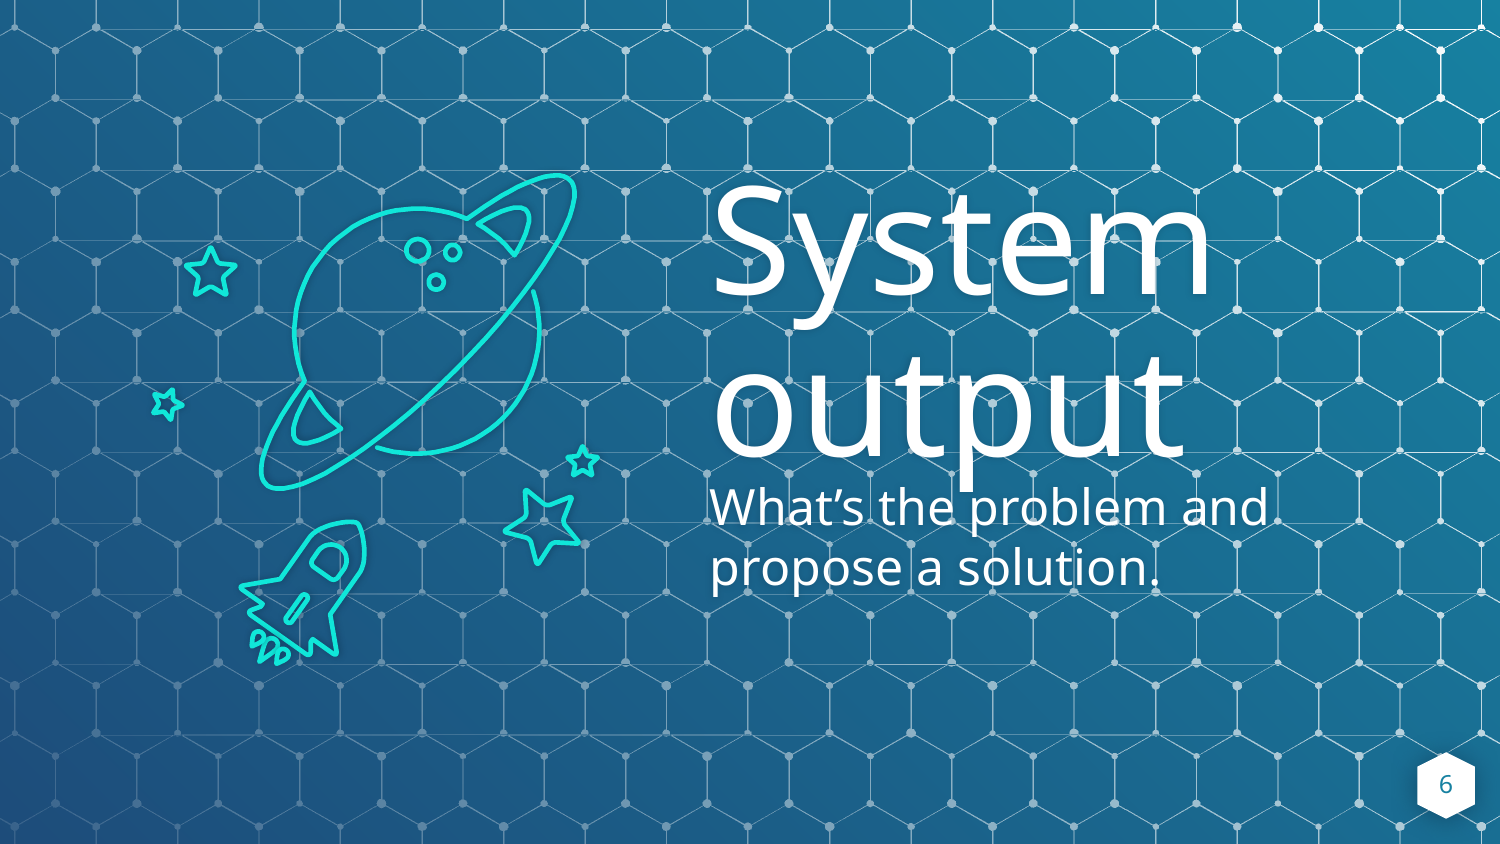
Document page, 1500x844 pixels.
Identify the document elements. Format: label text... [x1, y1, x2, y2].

title System output [709, 175, 1363, 474]
subtitle What’s the problem and propose a solution. [709, 475, 1363, 669]
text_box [260, 175, 575, 489]
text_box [242, 529, 372, 659]
slide_number 6 [1417, 752, 1475, 819]
